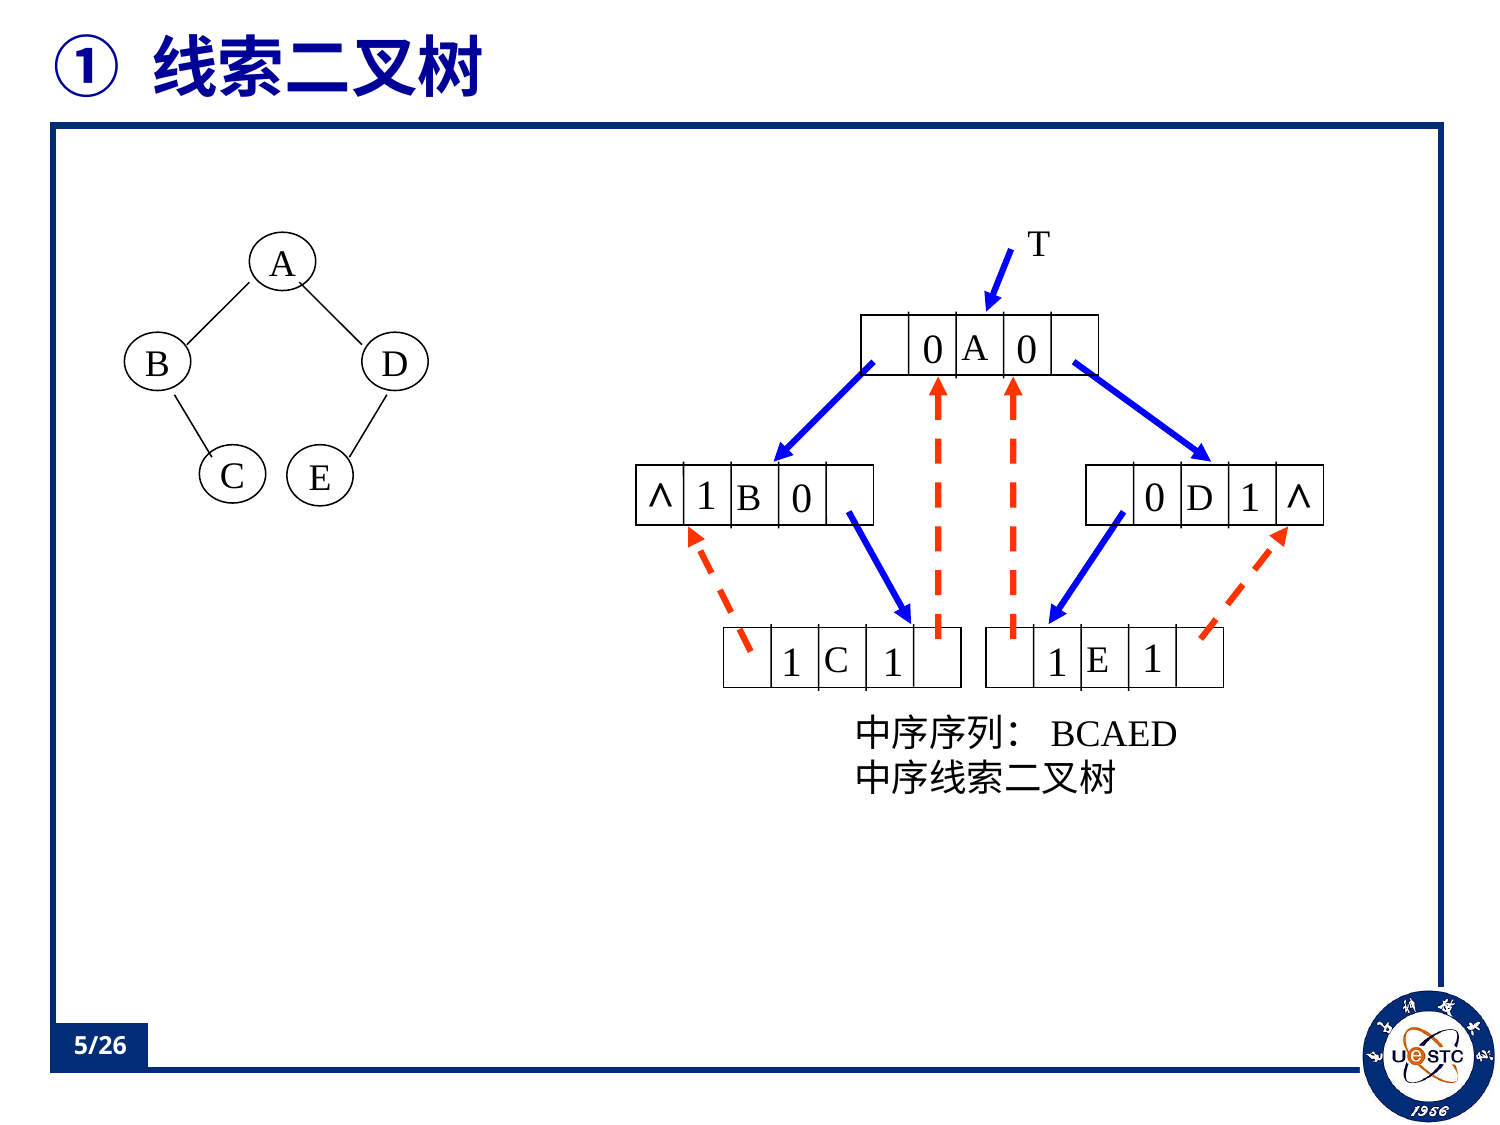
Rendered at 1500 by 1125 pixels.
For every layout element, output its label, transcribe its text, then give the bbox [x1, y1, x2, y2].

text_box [635, 211, 1324, 818]
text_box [124, 231, 429, 507]
title ① 线索二叉树 [52, 18, 1442, 112]
slide_number /26 [53, 1023, 148, 1070]
picture [1359, 987, 1498, 1125]
